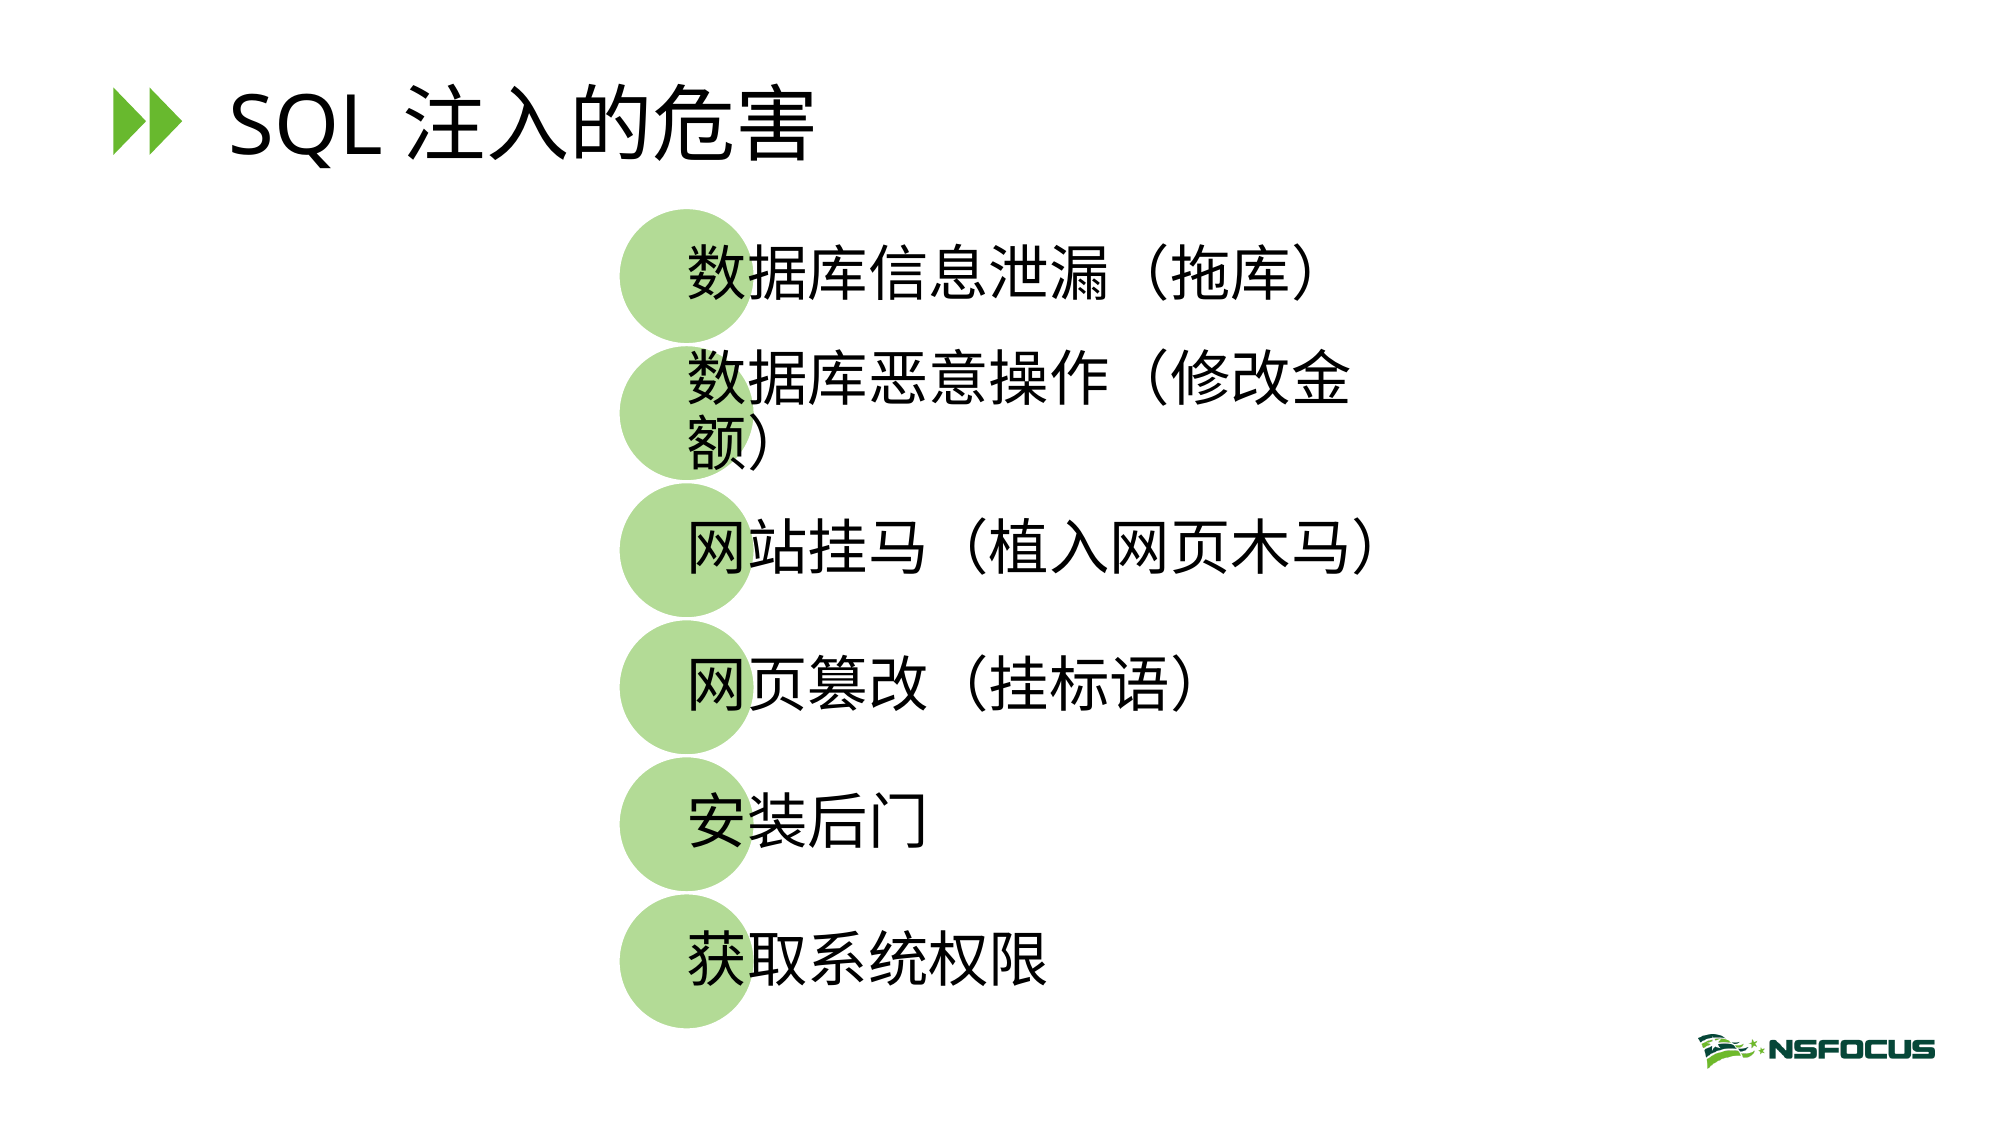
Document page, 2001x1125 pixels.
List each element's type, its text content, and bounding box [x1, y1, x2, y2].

picture [1698, 1034, 1935, 1069]
title SQL注入的危害 [213, 59, 1863, 196]
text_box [175, 207, 1825, 1031]
